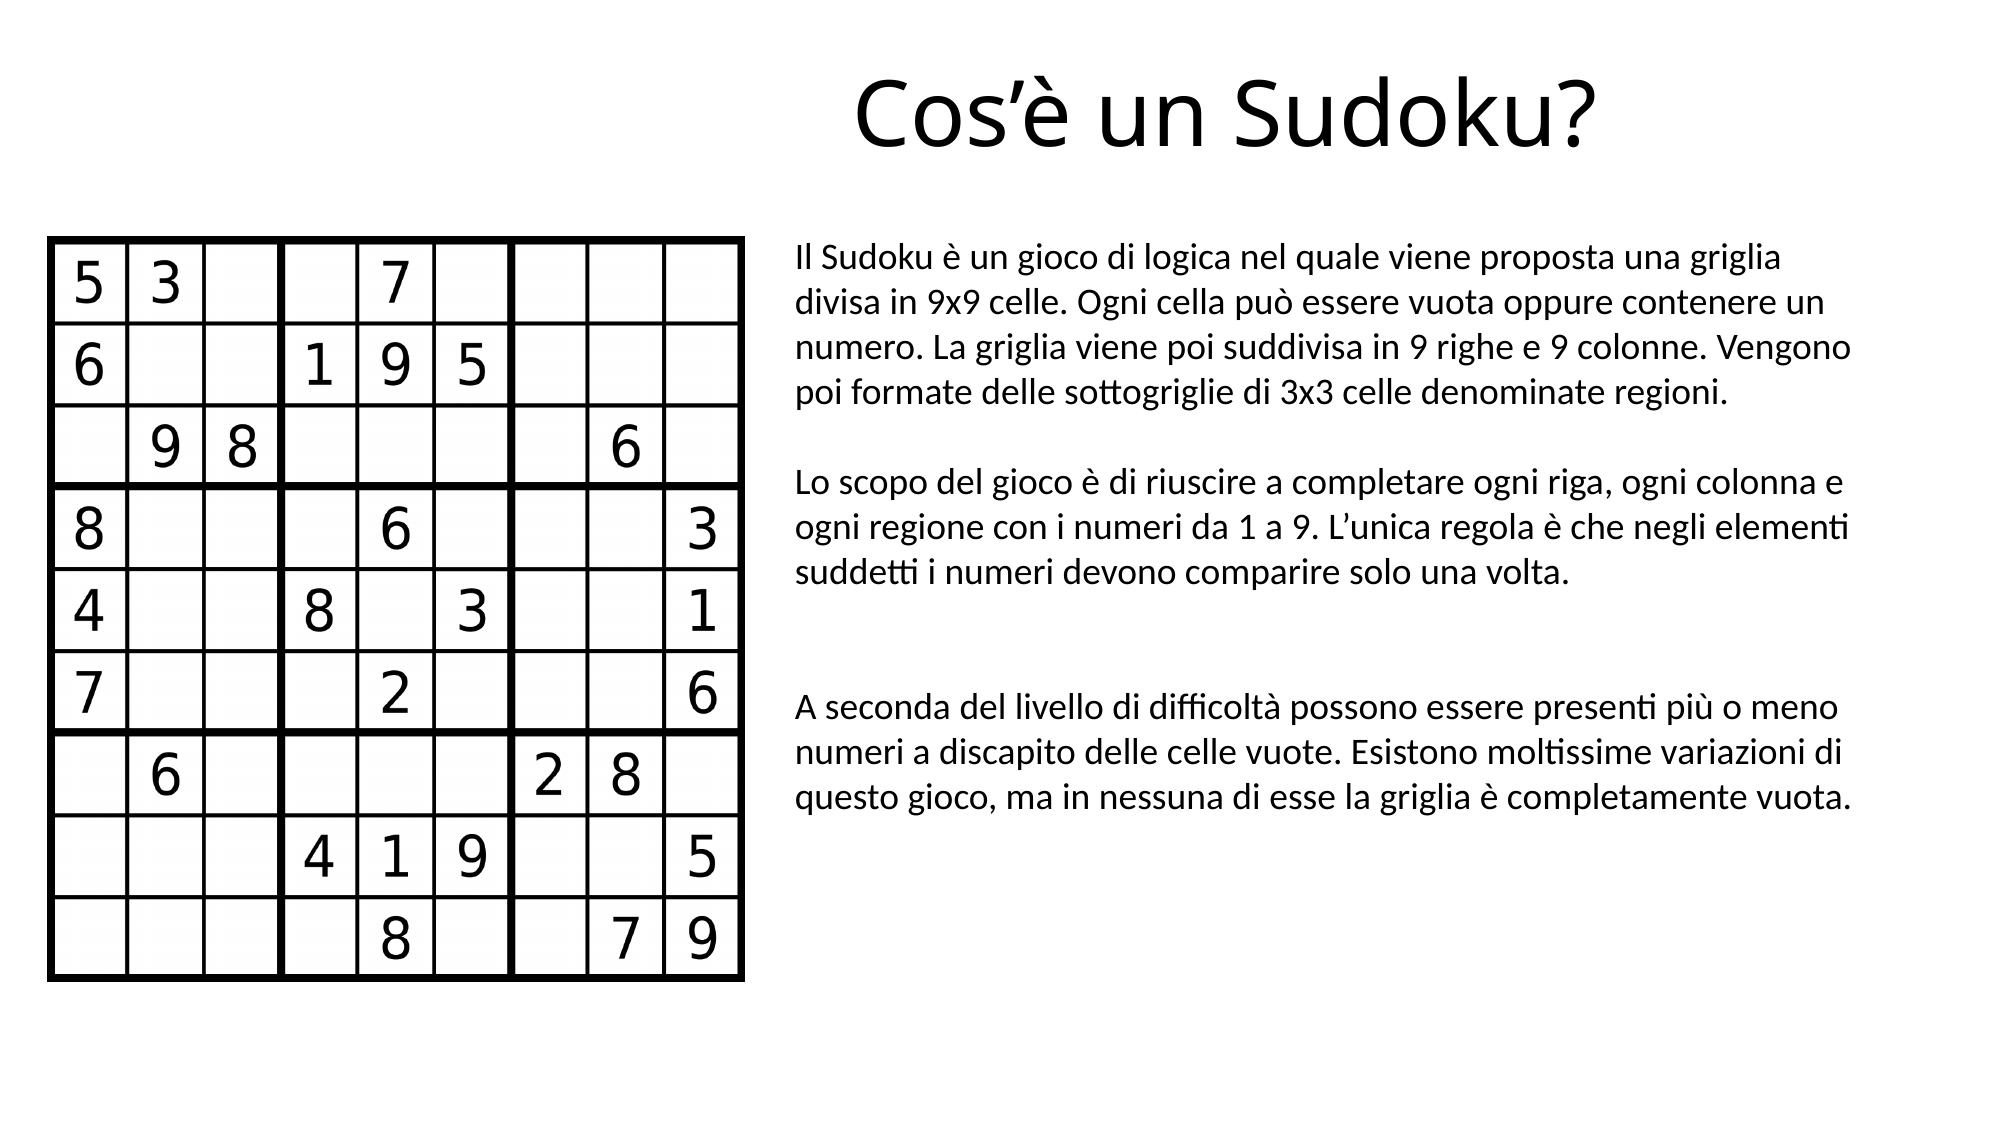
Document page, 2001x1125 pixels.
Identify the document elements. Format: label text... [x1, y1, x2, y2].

title Cos’è un Sudoku? [137, 59, 1863, 278]
picture [47, 236, 745, 982]
text_box Il Sudoku è un gioco di logica nel quale viene proposta una griglia divisa in 9x9 celle. Ogni cella può essere vuota oppure contenere un numero. La griglia viene poi suddivisa in 9 righe e 9 colonne. Vengono poi formate delle sottogriglie di 3x3 celle denominate regioni. Lo scopo del gioco è di riuscire a completare ogni riga, ogni colonna e ogni regione con i numeri da 1 a 9. L’unica regola è che negli elementi suddetti i numeri devono comparire solo una volta. A seconda del livello di difficoltà possono essere presenti più o meno numeri a discapito delle celle vuote. Esistono moltissime variazioni di questo gioco, ma in nessuna di esse la griglia è completamente vuota. [780, 224, 1893, 825]
